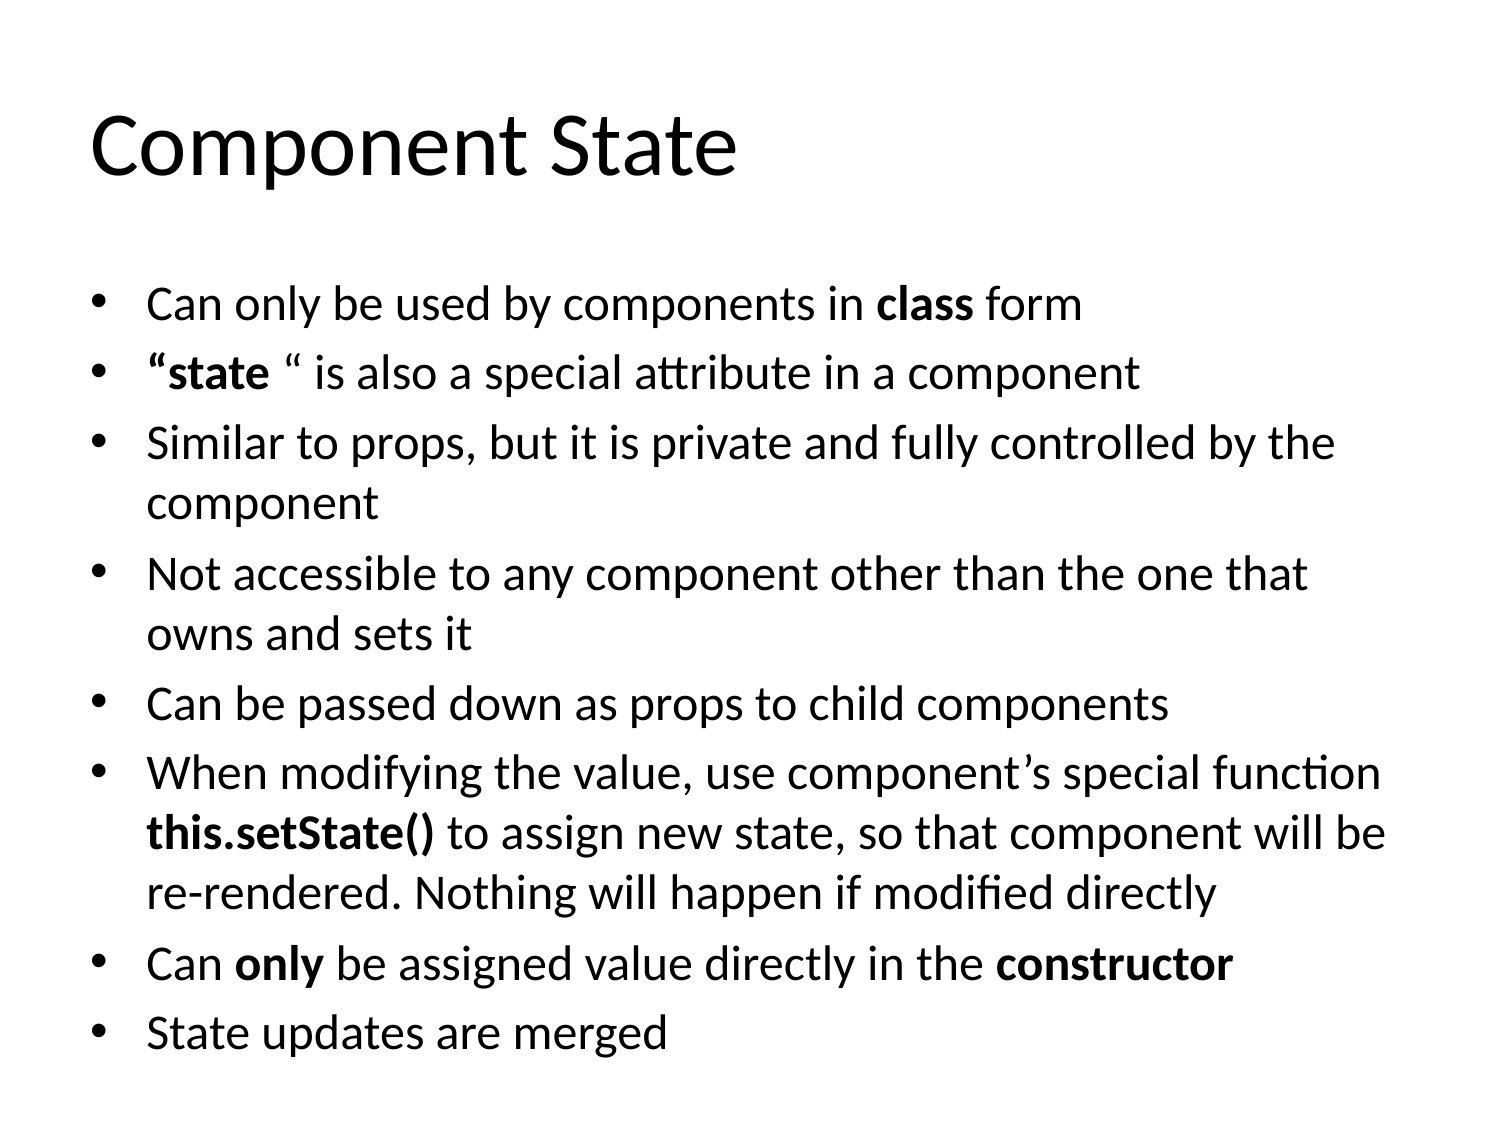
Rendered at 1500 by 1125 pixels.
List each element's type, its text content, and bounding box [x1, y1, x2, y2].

list Can only be used by components in class form “state “ is also a special attribute in a component Similar to props, but it is private and fully controlled by the component Not accessible to any component other than the one that owns and sets it Can be passed down as props to child components When modifying the value, use component’s special function this.setState() to assign new state, so that component will be re-rendered. Nothing will happen if modified directly Can only be assigned value directly in the constructor State updates are merged [75, 262, 1425, 1075]
title Component State [75, 45, 1425, 233]
